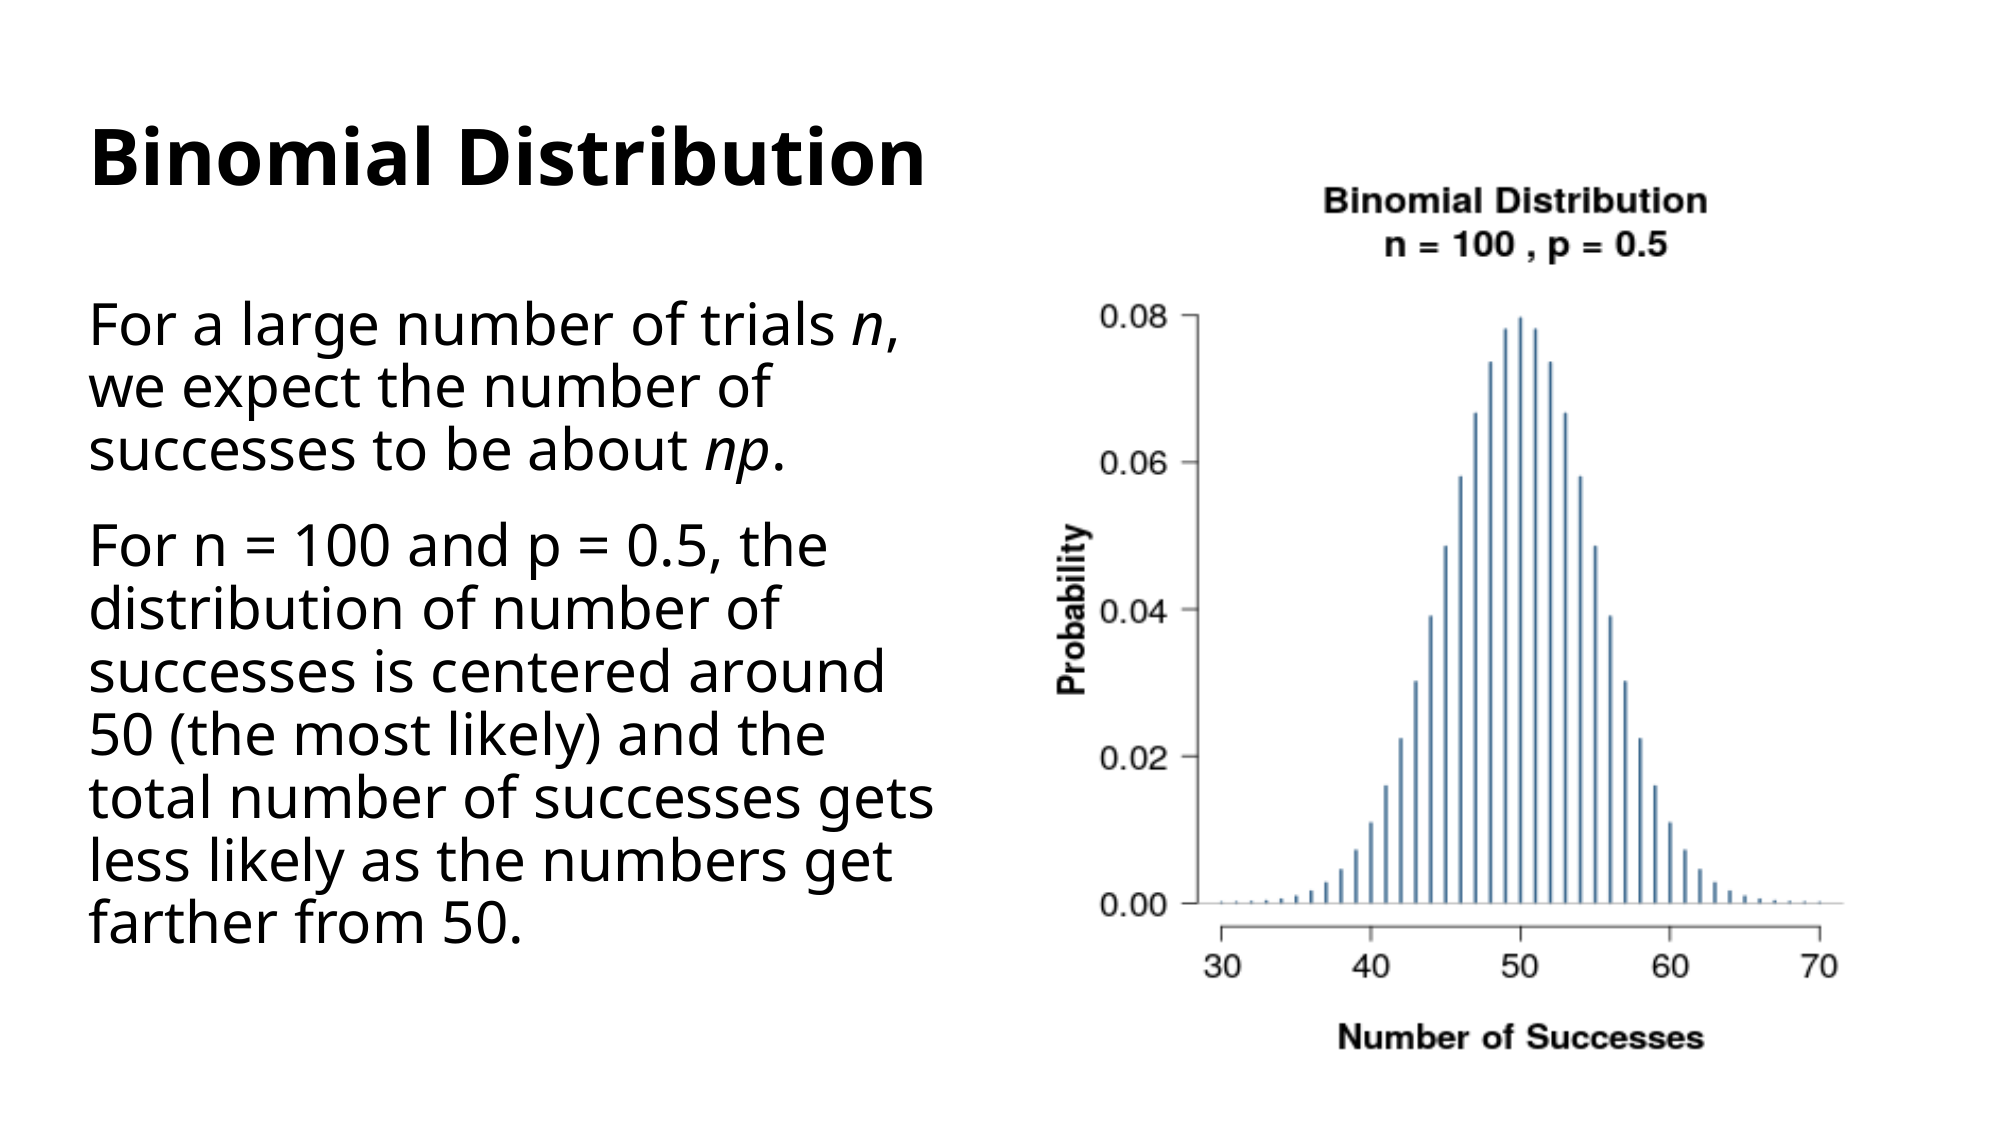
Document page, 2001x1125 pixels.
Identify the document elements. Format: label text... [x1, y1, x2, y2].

picture [981, 150, 2000, 1101]
title Binomial Distribution [68, 97, 1932, 223]
list For a large number of trials n, we expect the number of successes to be about np. For n = 100 and p = 0.5, the distribution of number of successes is centered around 50 (the most likely) and the total number of successes gets less likely as the numbers get farther from 50. [68, 252, 981, 1000]
